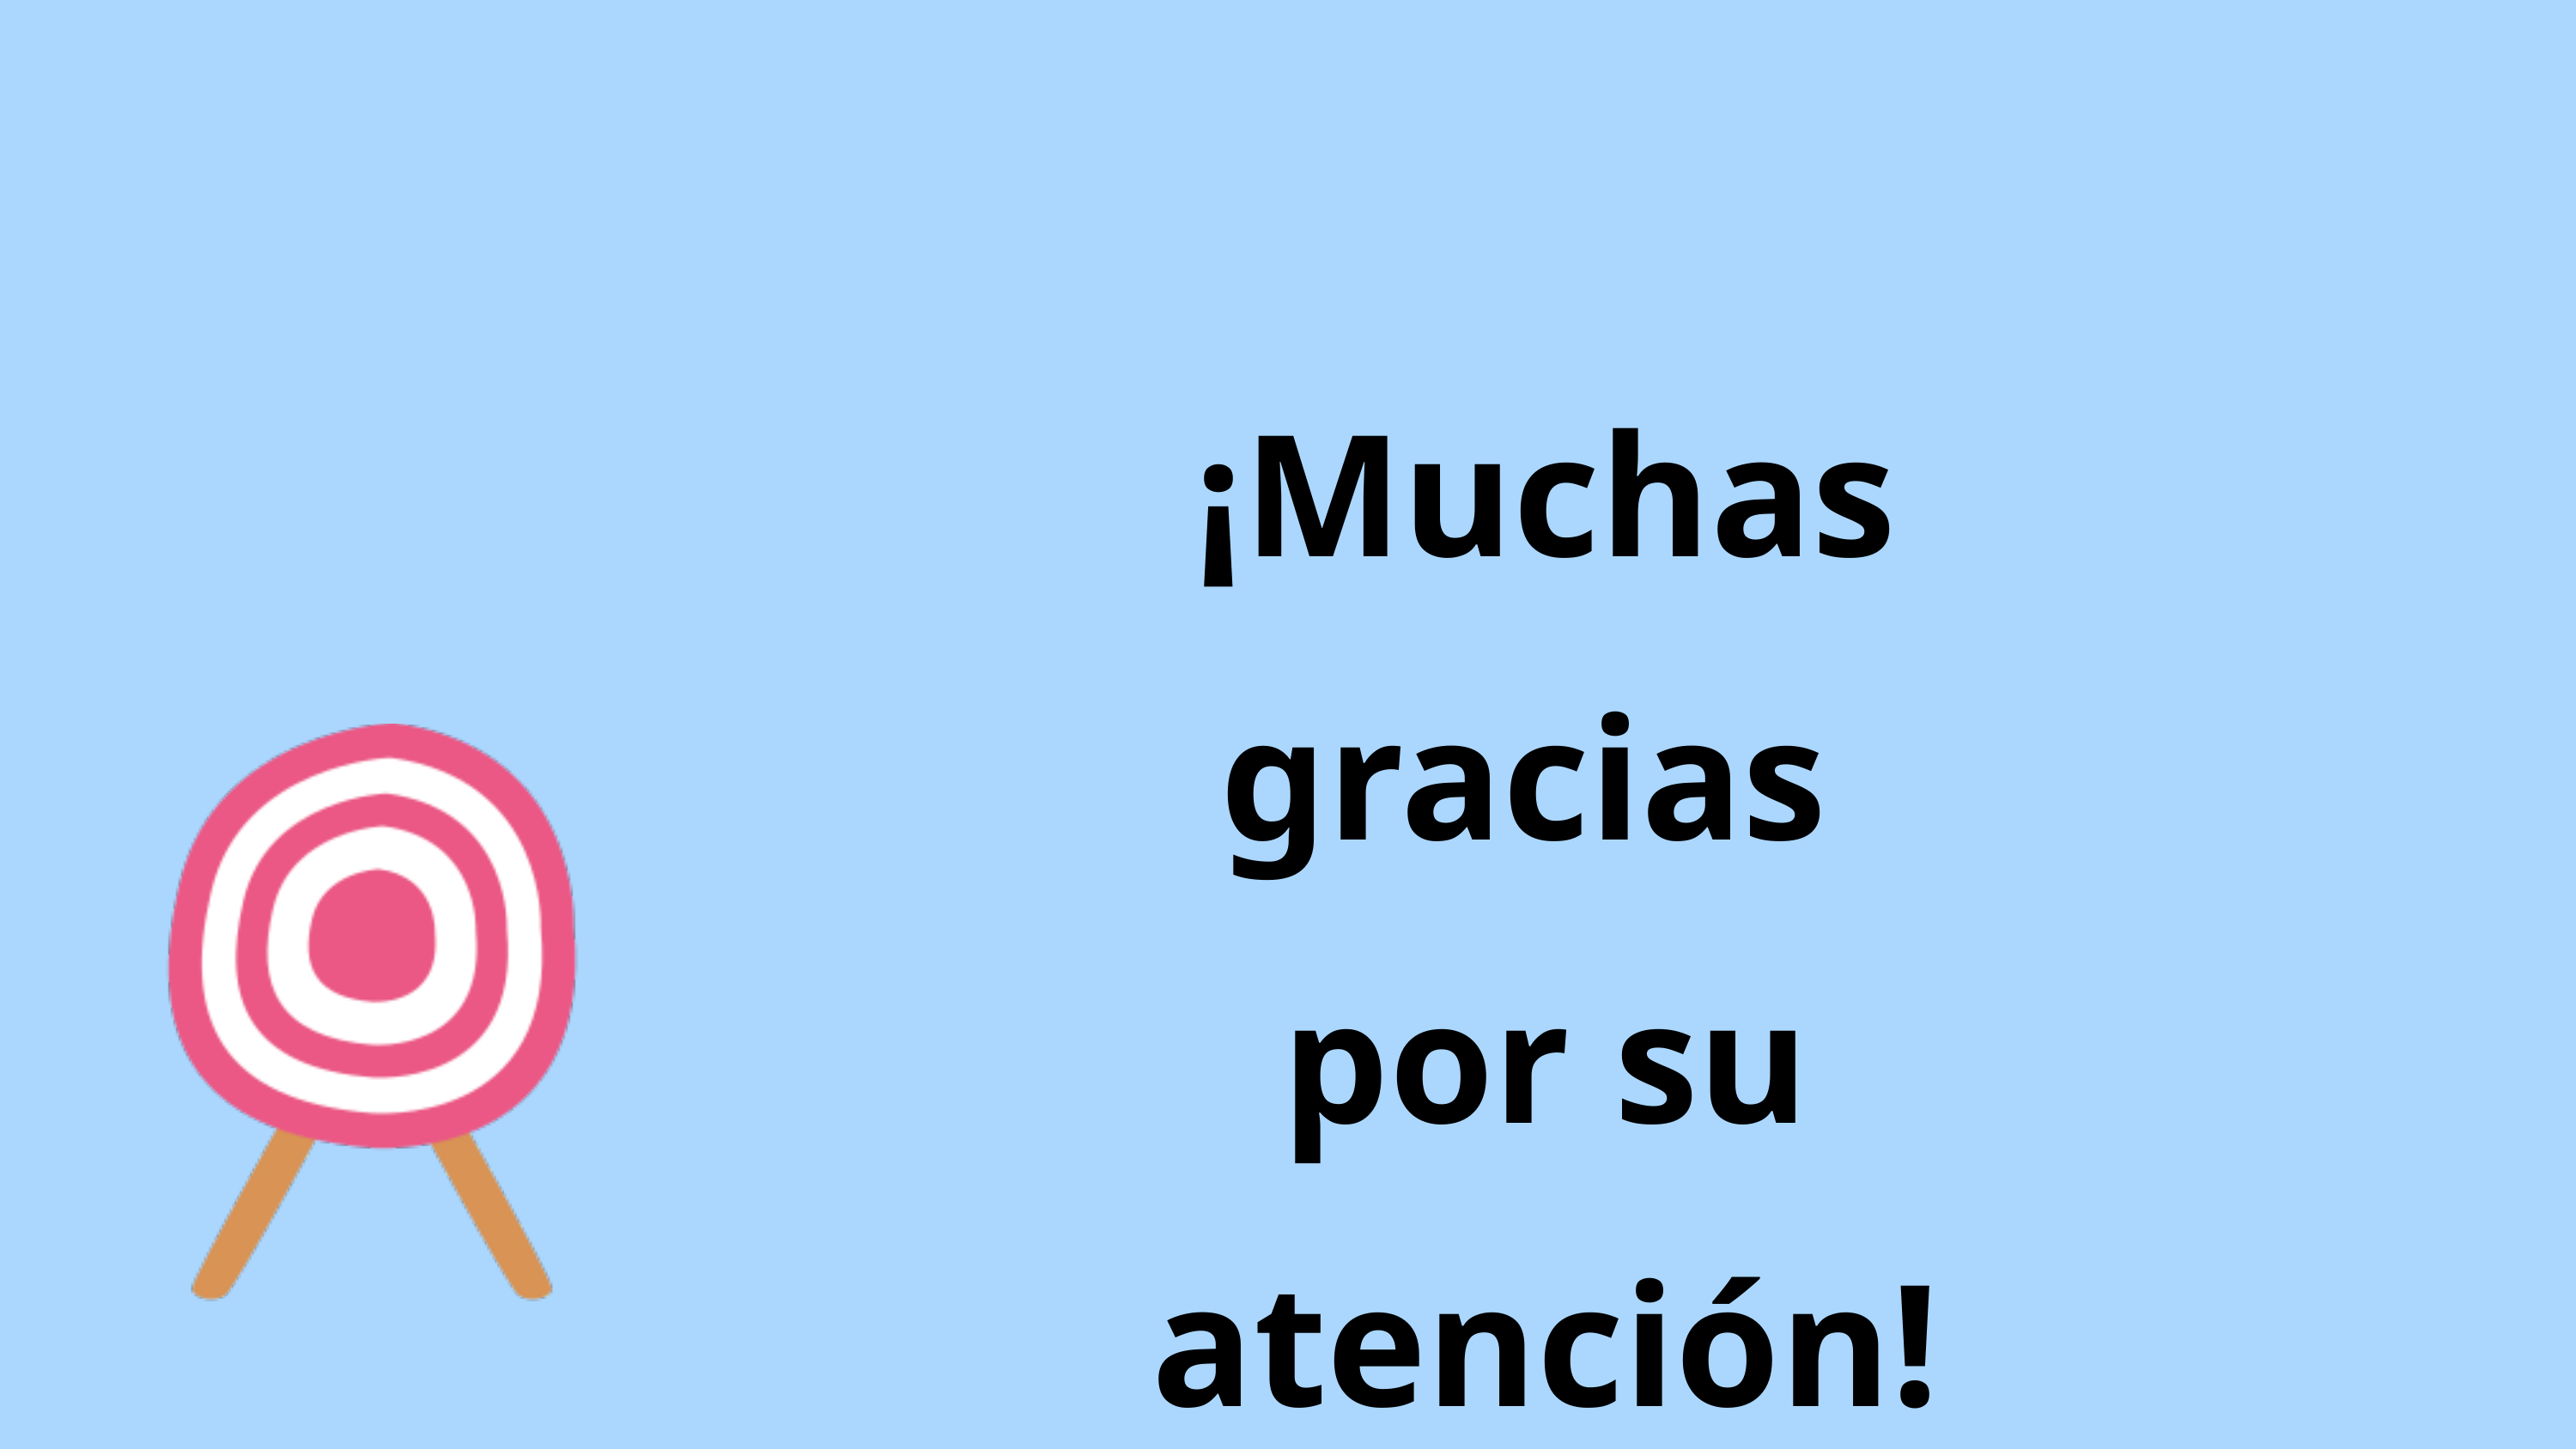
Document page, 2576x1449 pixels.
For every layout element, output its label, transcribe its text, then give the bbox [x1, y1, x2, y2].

text_box [144, 724, 598, 1304]
text_box ¡Muchas gracias por su atención! [951, 307, 2140, 1441]
